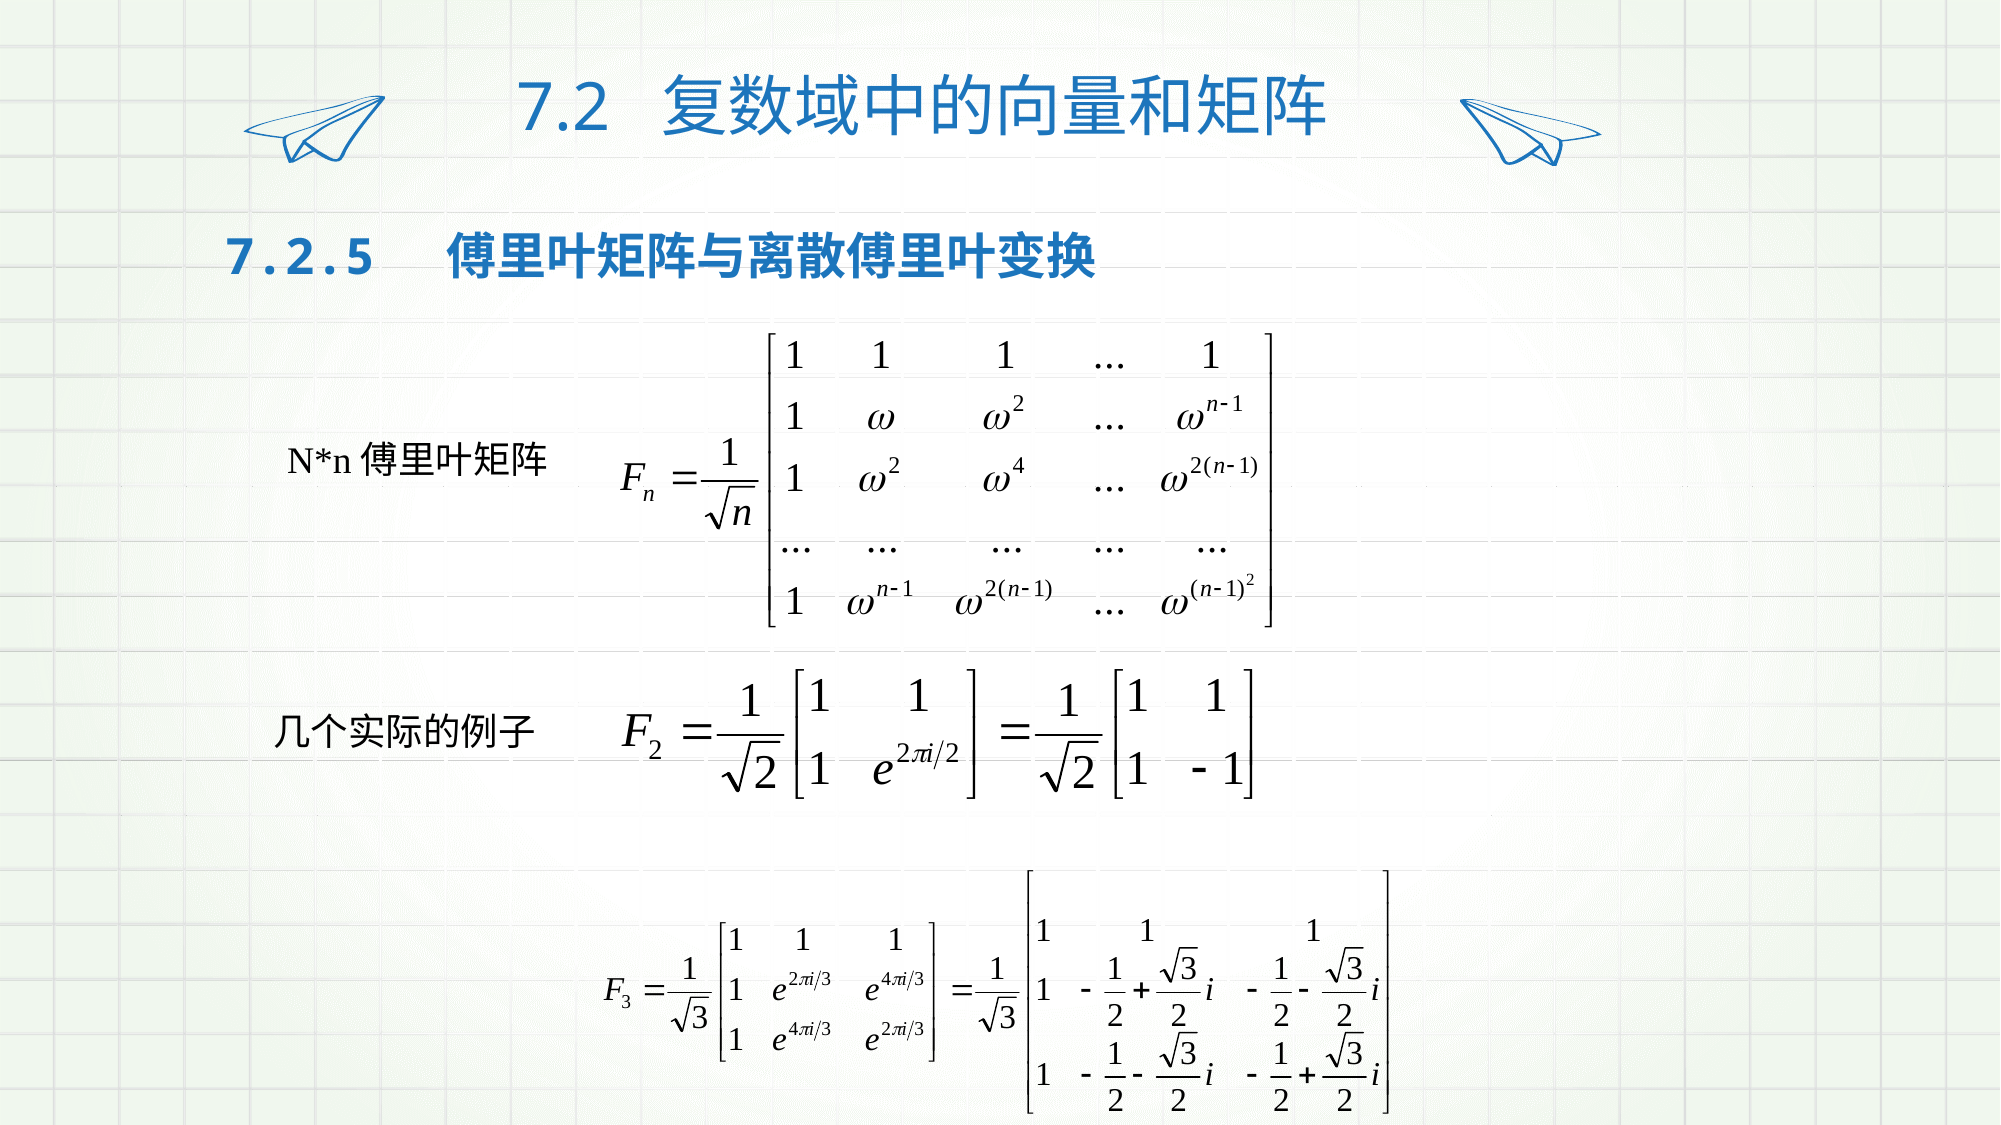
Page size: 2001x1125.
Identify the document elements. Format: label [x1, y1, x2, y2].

text_box [242, 40, 1603, 166]
picture [0, 1, 2000, 1125]
text_box [597, 864, 1403, 1121]
text_box [191, 204, 1864, 850]
text_box [612, 327, 1289, 635]
text_box [612, 661, 1269, 808]
